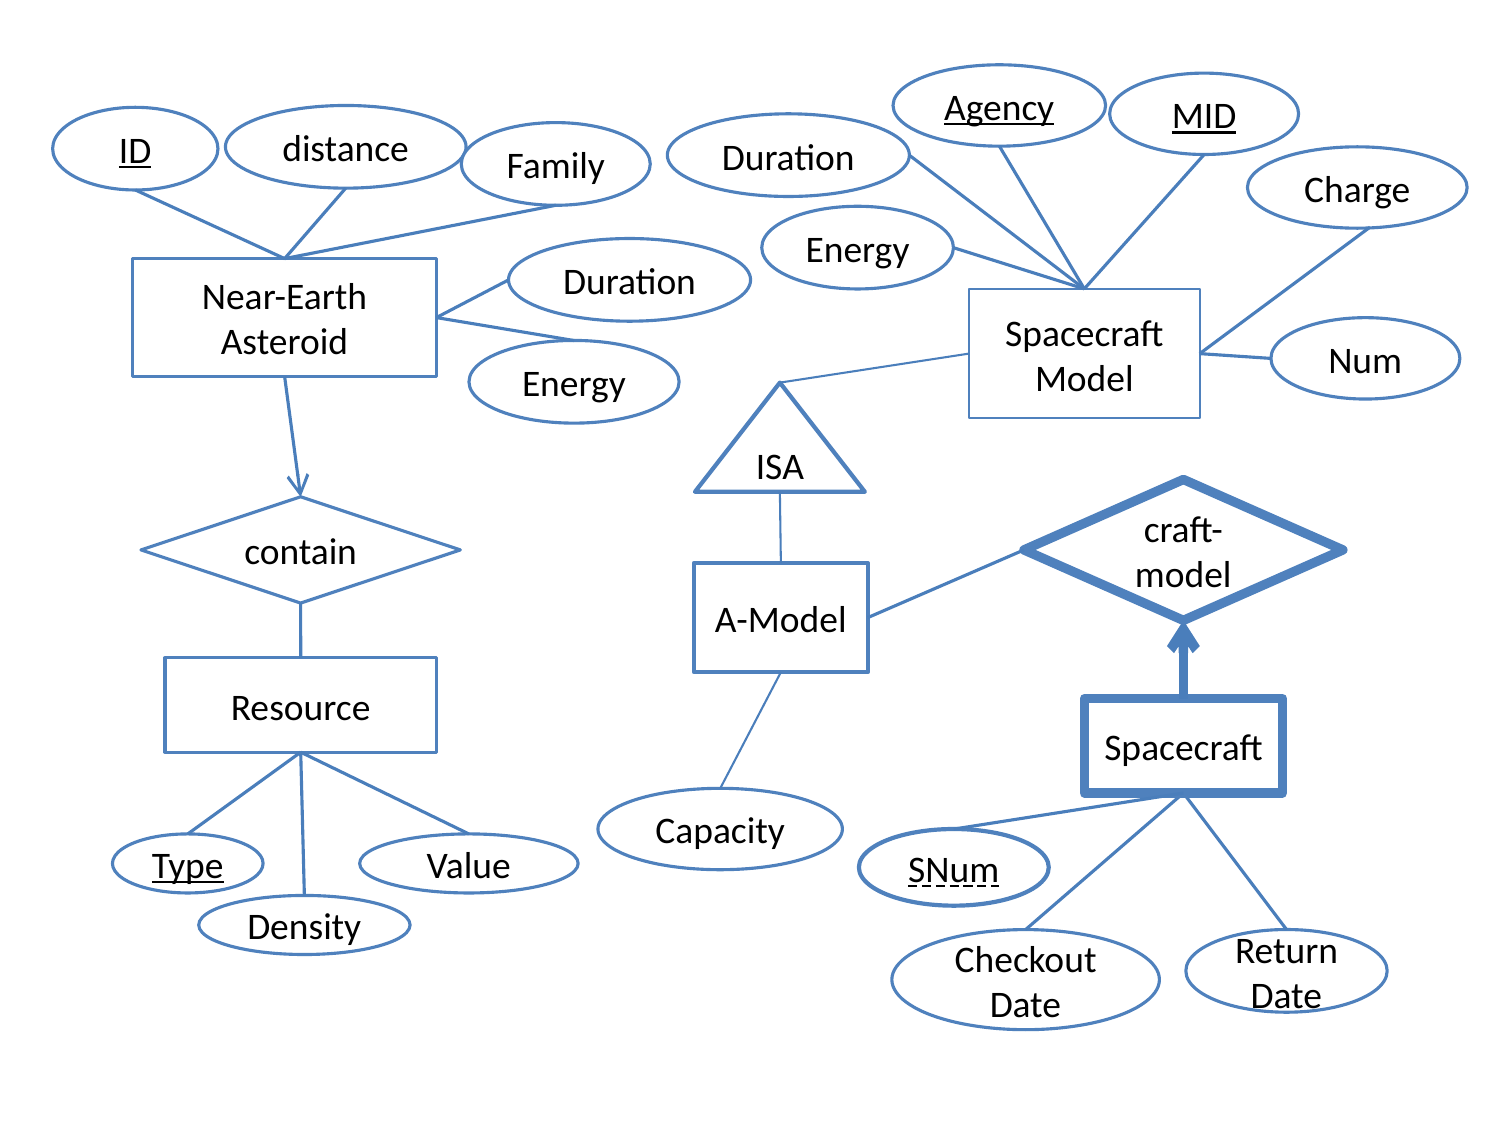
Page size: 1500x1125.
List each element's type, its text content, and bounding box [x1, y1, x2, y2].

text_box Charge [1245, 144, 1470, 230]
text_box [284, 376, 301, 498]
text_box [1085, 154, 1205, 290]
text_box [135, 189, 285, 259]
text_box craft-model [1023, 477, 1346, 623]
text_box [779, 353, 970, 383]
text_box Checkout Date [889, 927, 1162, 1032]
text_box Duration [665, 111, 912, 199]
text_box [1199, 353, 1272, 359]
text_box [1025, 837, 1178, 930]
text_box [300, 751, 470, 835]
text_box Type [110, 831, 266, 896]
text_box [719, 671, 782, 789]
text_box Near-Earth Asteroid [131, 262, 438, 379]
text_box Energy [759, 204, 904, 292]
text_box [187, 751, 298, 835]
text_box ID [50, 105, 221, 193]
text_box contain [138, 496, 463, 605]
text_box ISA [693, 385, 867, 494]
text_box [909, 154, 1085, 290]
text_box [1199, 226, 1371, 354]
text_box Duration [506, 236, 753, 324]
text_box A-Model [692, 561, 870, 674]
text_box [300, 841, 305, 896]
text_box Spacecraft Model [967, 297, 1202, 421]
text_box Return Date [1183, 927, 1390, 1015]
text_box Density [196, 893, 413, 957]
text_box Energy [466, 338, 682, 426]
text_box Num [1270, 315, 1462, 402]
text_box Spacecraft [1082, 696, 1285, 791]
text_box Family [459, 120, 653, 208]
text_box Capacity [595, 786, 845, 872]
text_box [953, 792, 1184, 830]
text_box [436, 317, 575, 341]
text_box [350, 205, 557, 259]
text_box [436, 279, 509, 317]
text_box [867, 549, 1025, 618]
text_box MID [1107, 71, 1301, 157]
text_box Value [357, 831, 581, 896]
text_box distance [223, 103, 468, 191]
text_box SNum [856, 826, 1020, 908]
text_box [1183, 792, 1287, 930]
text_box Resource [163, 656, 438, 754]
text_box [999, 145, 1085, 153]
text_box Agency [890, 62, 1108, 149]
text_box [284, 187, 346, 259]
